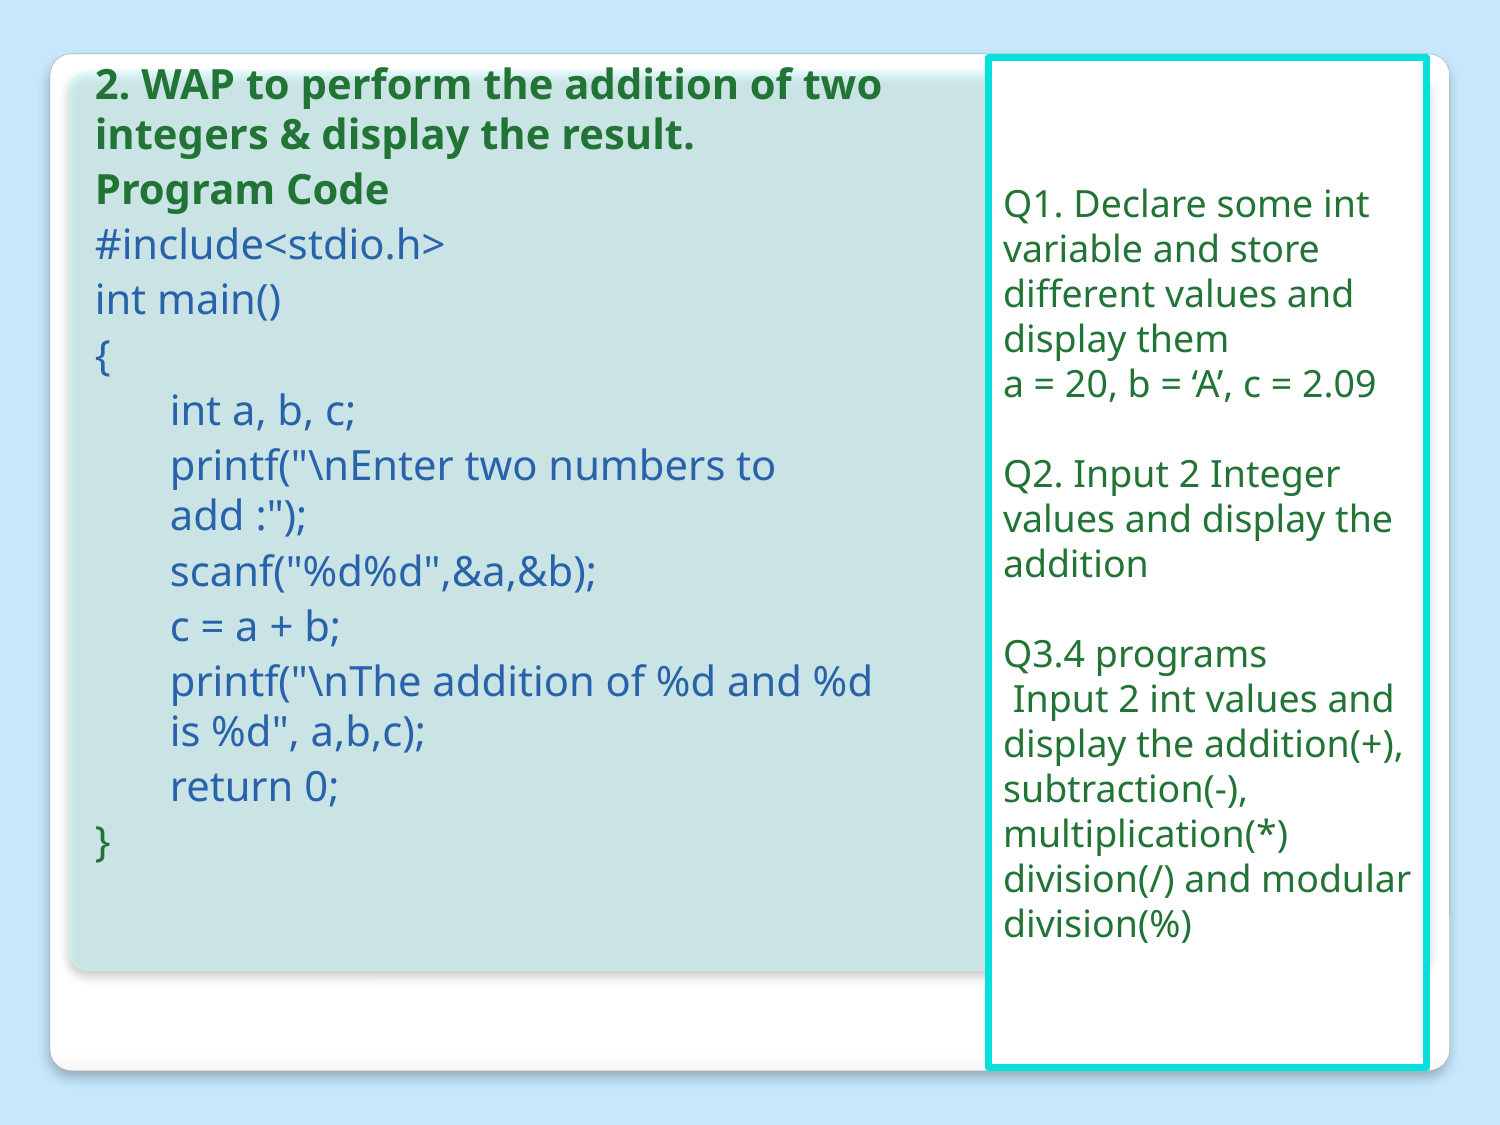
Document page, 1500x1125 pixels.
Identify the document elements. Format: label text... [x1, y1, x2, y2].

list 2. WAP to perform the addition of two integers & display the result. Program Code #include<stdio.h> int main() { int a, b, c; printf("\nEnter two numbers to add :"); scanf("%d%d",&a,&b); c = a + b; printf("\nThe addition of %d and %d is %d", a,b,c); return 0; } [64, 42, 930, 1048]
text_box Q1. Declare some int variable and store different values and display them a = 20, b = ‘A’, c = 2.09 Q2. Input 2 Integer values and display the addition Q3.4 programs Input 2 int values and display the addition(+), subtraction(-), multiplication(*) division(/) and modular division(%) [985, 54, 1430, 1071]
